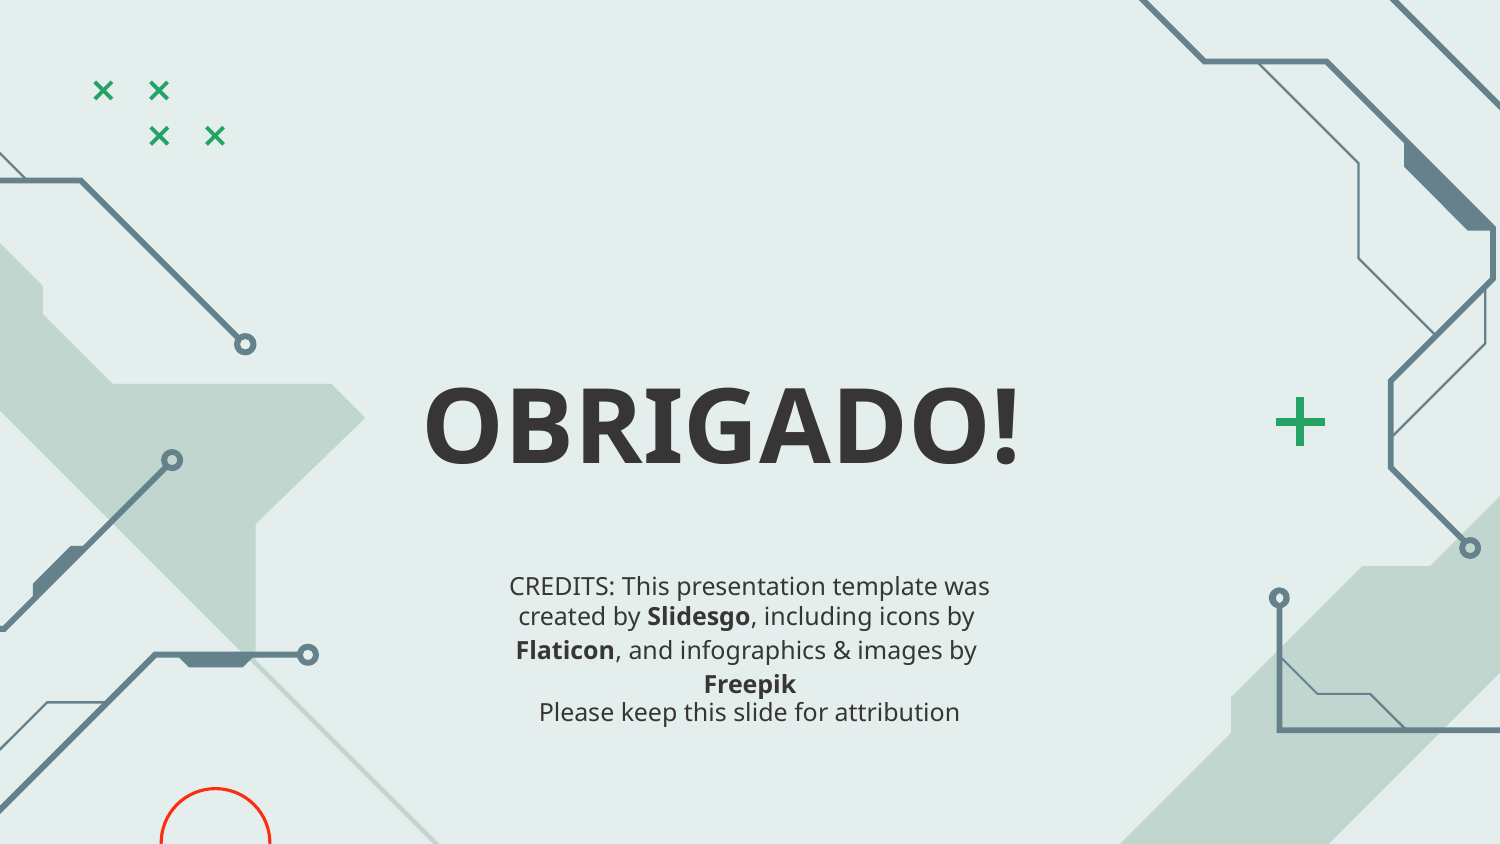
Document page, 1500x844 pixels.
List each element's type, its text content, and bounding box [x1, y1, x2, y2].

text_box Please keep this slide for attribution [455, 690, 1044, 732]
title OBRIGADO! [406, 342, 1094, 502]
